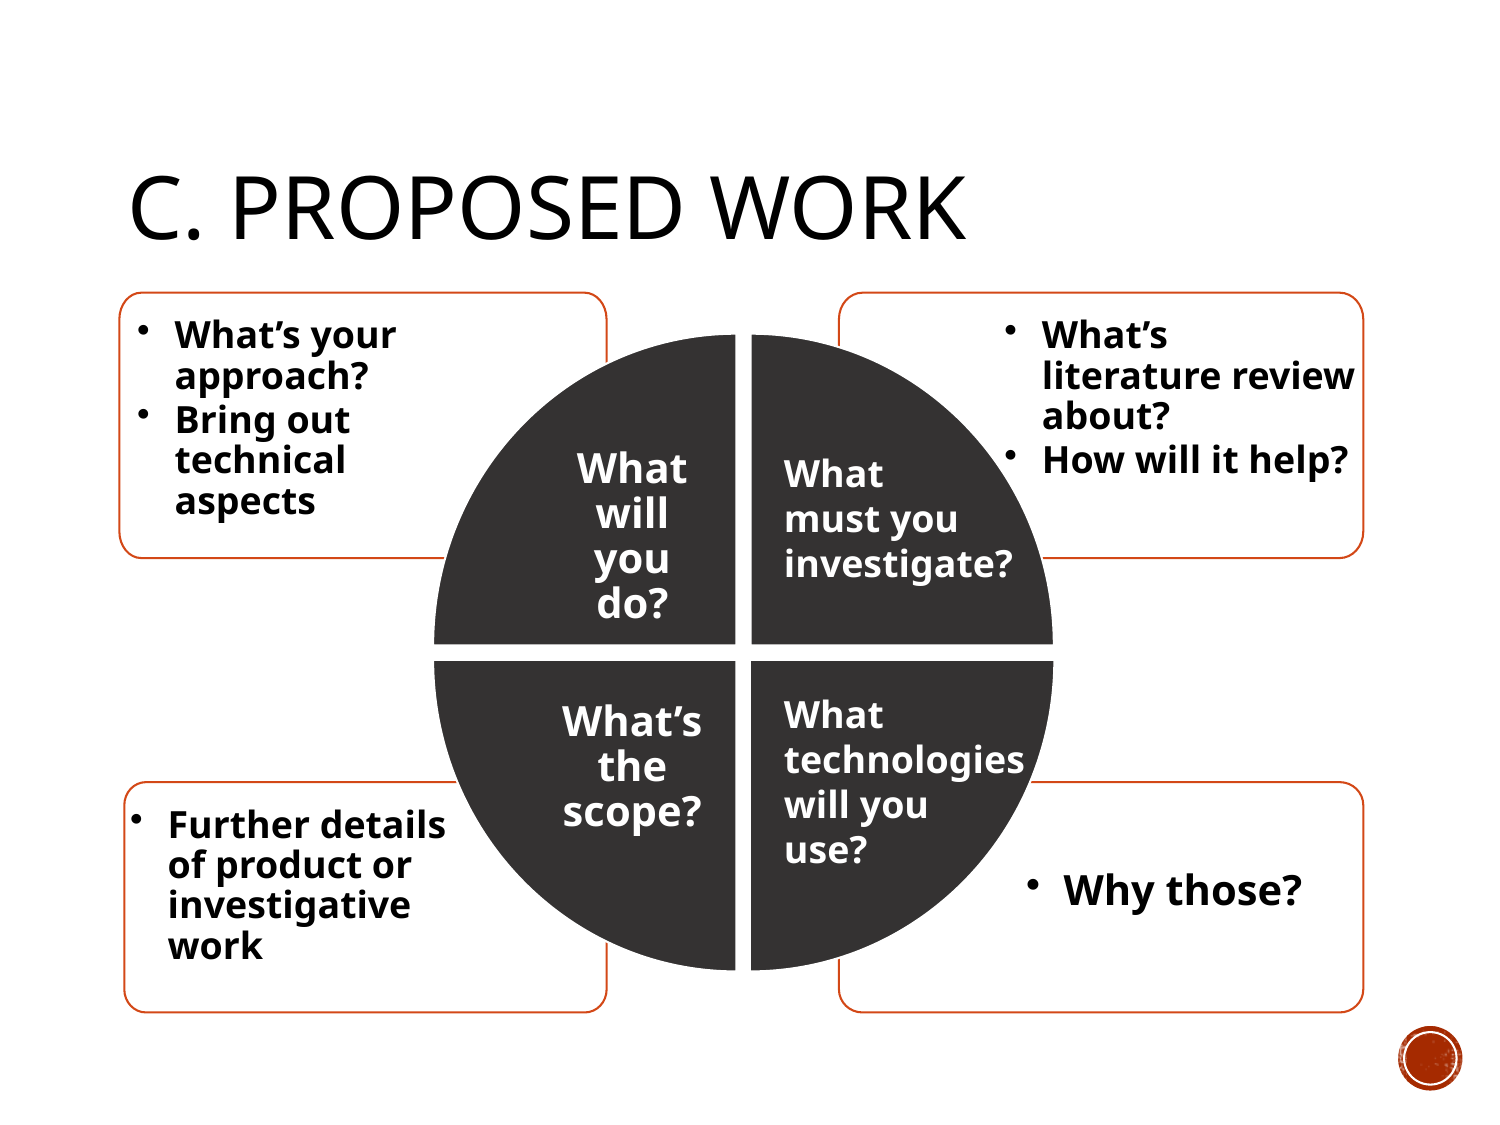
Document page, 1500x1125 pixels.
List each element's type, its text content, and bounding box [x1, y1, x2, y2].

title c. Proposed Work [112, 79, 1388, 344]
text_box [119, 293, 1362, 1010]
